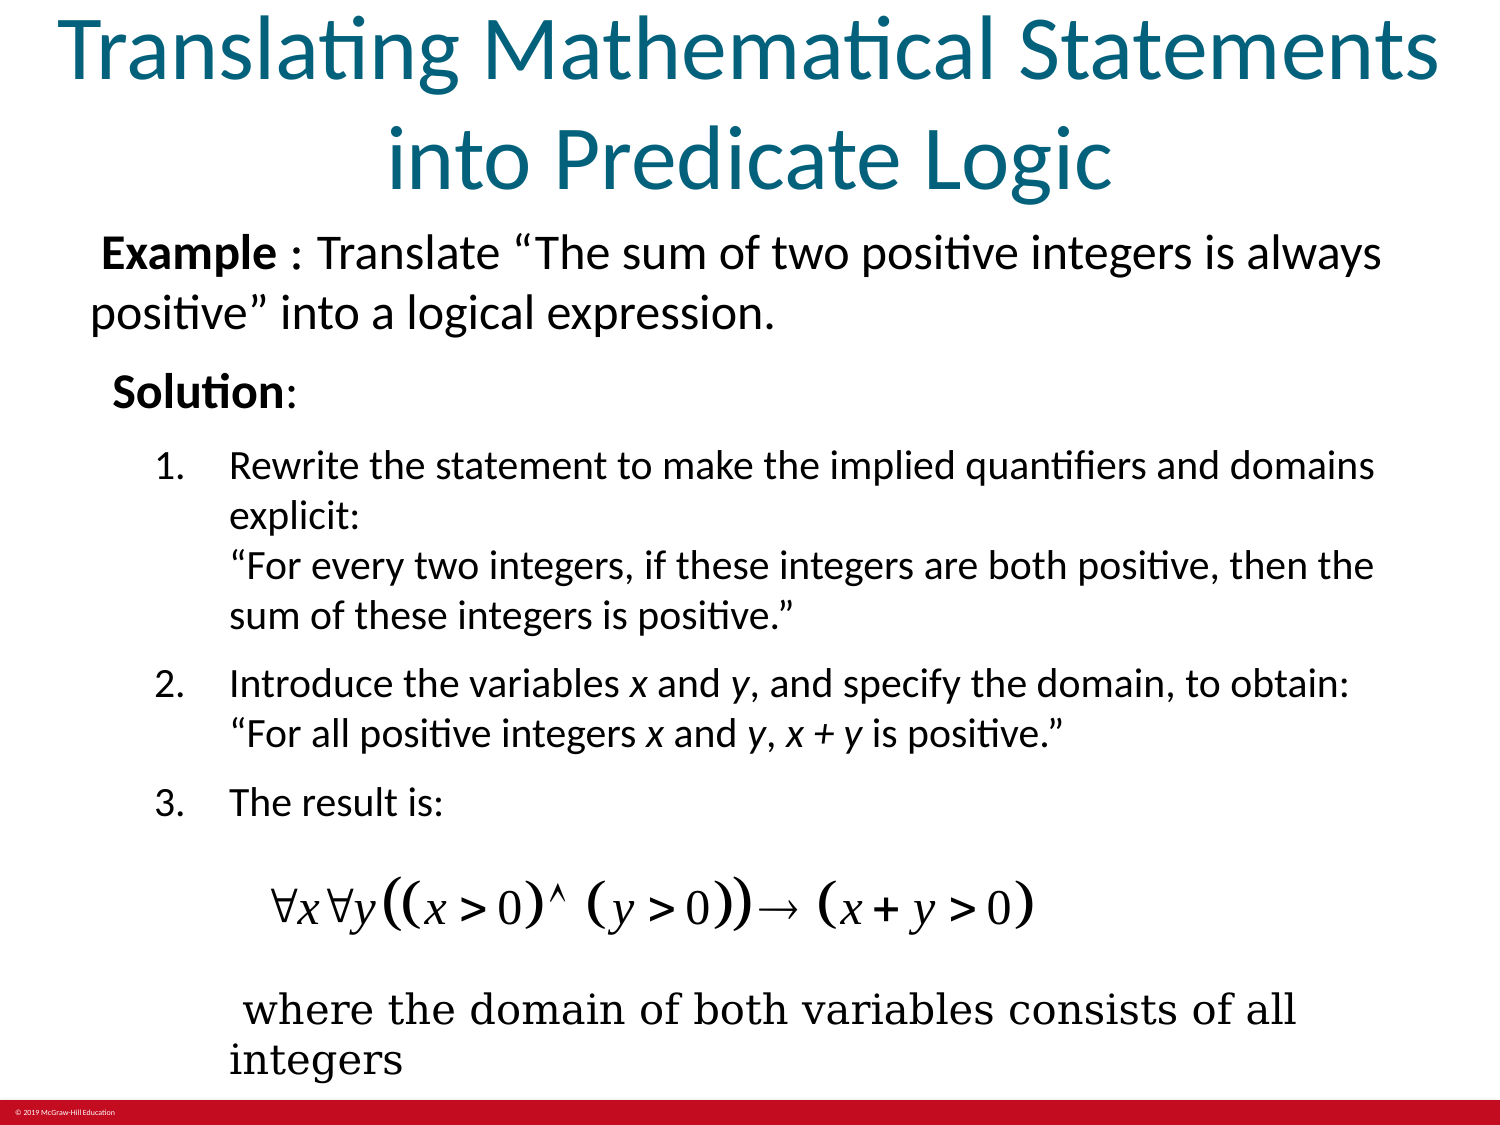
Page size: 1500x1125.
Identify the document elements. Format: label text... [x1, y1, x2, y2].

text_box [255, 870, 1040, 955]
list Example : Translate “The sum of two positive integers is always positive” into a logical expression. Solution: Rewrite the statement to make the implied quantifiers and domains explicit: “For every two integers, if these integers are both positive, then the sum of these integers is positive.” Introduce the variables x and y, and specify the domain, to obtain: “For all positive integers x and y, x + y is positive.” The result is: [75, 212, 1425, 838]
title Translating Mathematical Statements into Predicate Logic [0, 0, 1500, 195]
list where the domain of both variables consists of all integers [75, 975, 1425, 1038]
